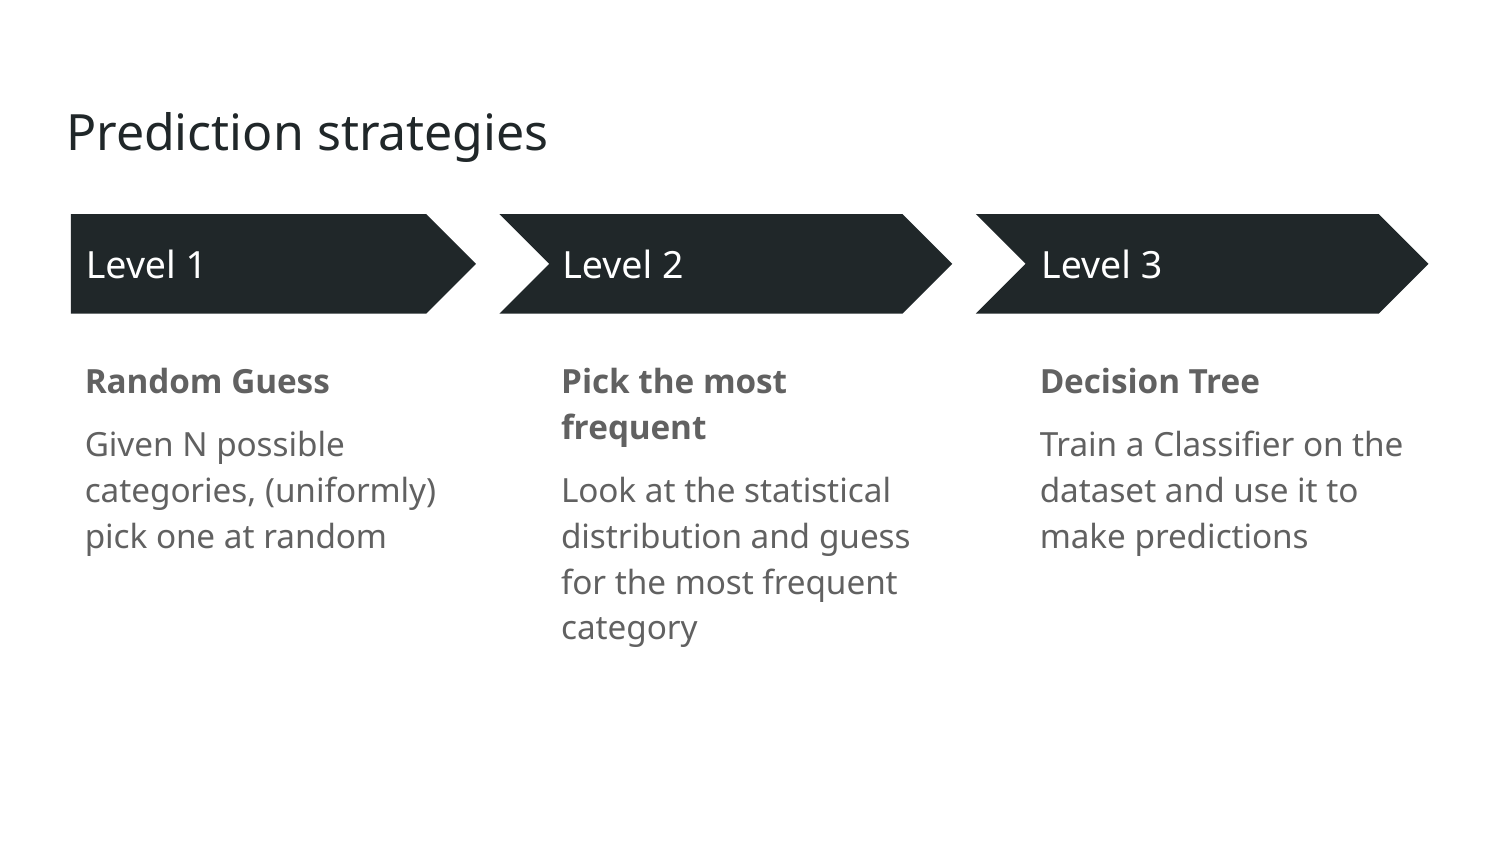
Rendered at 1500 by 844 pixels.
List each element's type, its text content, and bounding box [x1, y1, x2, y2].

list Level 1 [70, 238, 442, 290]
list Pick the most frequent Look at the statistical distribution and guess for the most frequent category [546, 339, 952, 609]
list Decision Tree Train a Classifier on the dataset and use it to make predictions [1024, 339, 1431, 609]
title Prediction strategies [51, 85, 1449, 179]
list Random Guess Given N possible categories, (uniformly) pick one at random [69, 339, 476, 609]
list Level 2 [547, 238, 918, 290]
text_box [499, 214, 953, 314]
list Level 3 [1025, 238, 1397, 290]
text_box [975, 214, 1429, 314]
text_box [70, 214, 476, 314]
